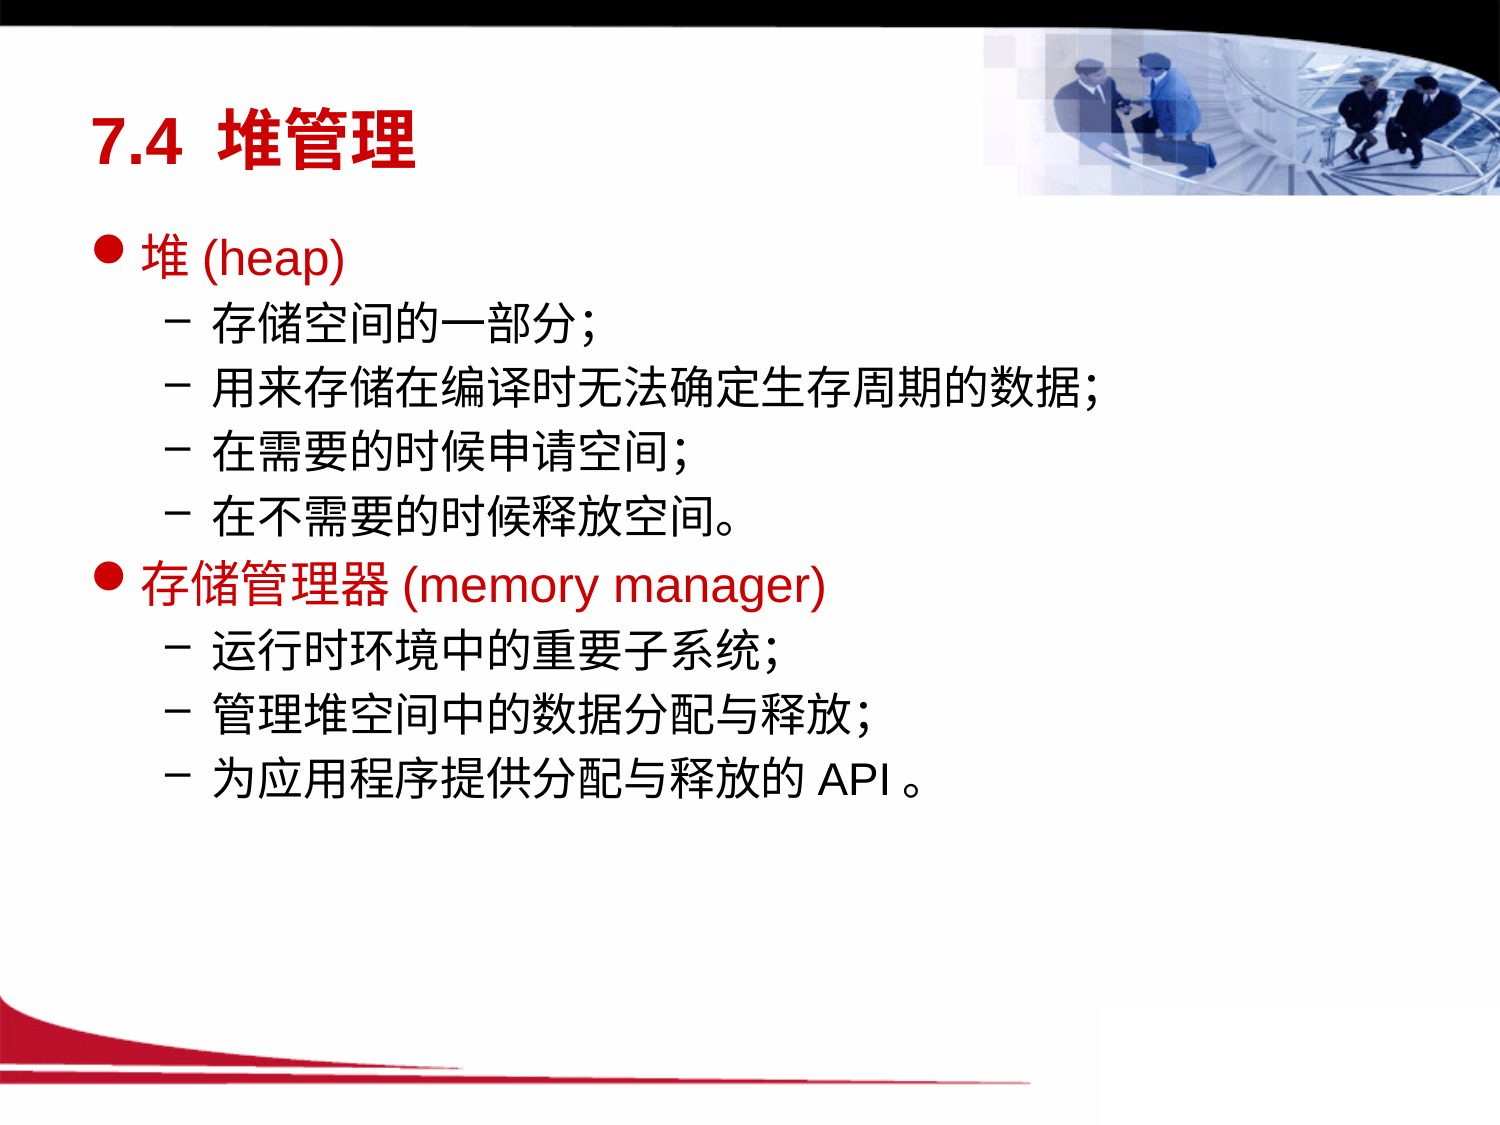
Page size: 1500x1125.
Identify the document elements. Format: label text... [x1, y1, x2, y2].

title 7.4 堆管理 [75, 75, 1013, 200]
list 堆(heap) 存储空间的一部分； 用来存储在编译时无法确定生存周期的数据； 在需要的时候申请空间； 在不需要的时候释放空间。 存储管理器(memory manager) 运行时环境中的重要子系统； 管理堆空间中的数据分配与释放； 为应用程序提供分配与释放的API。 [75, 218, 1442, 1061]
picture [0, 0, 1500, 1125]
